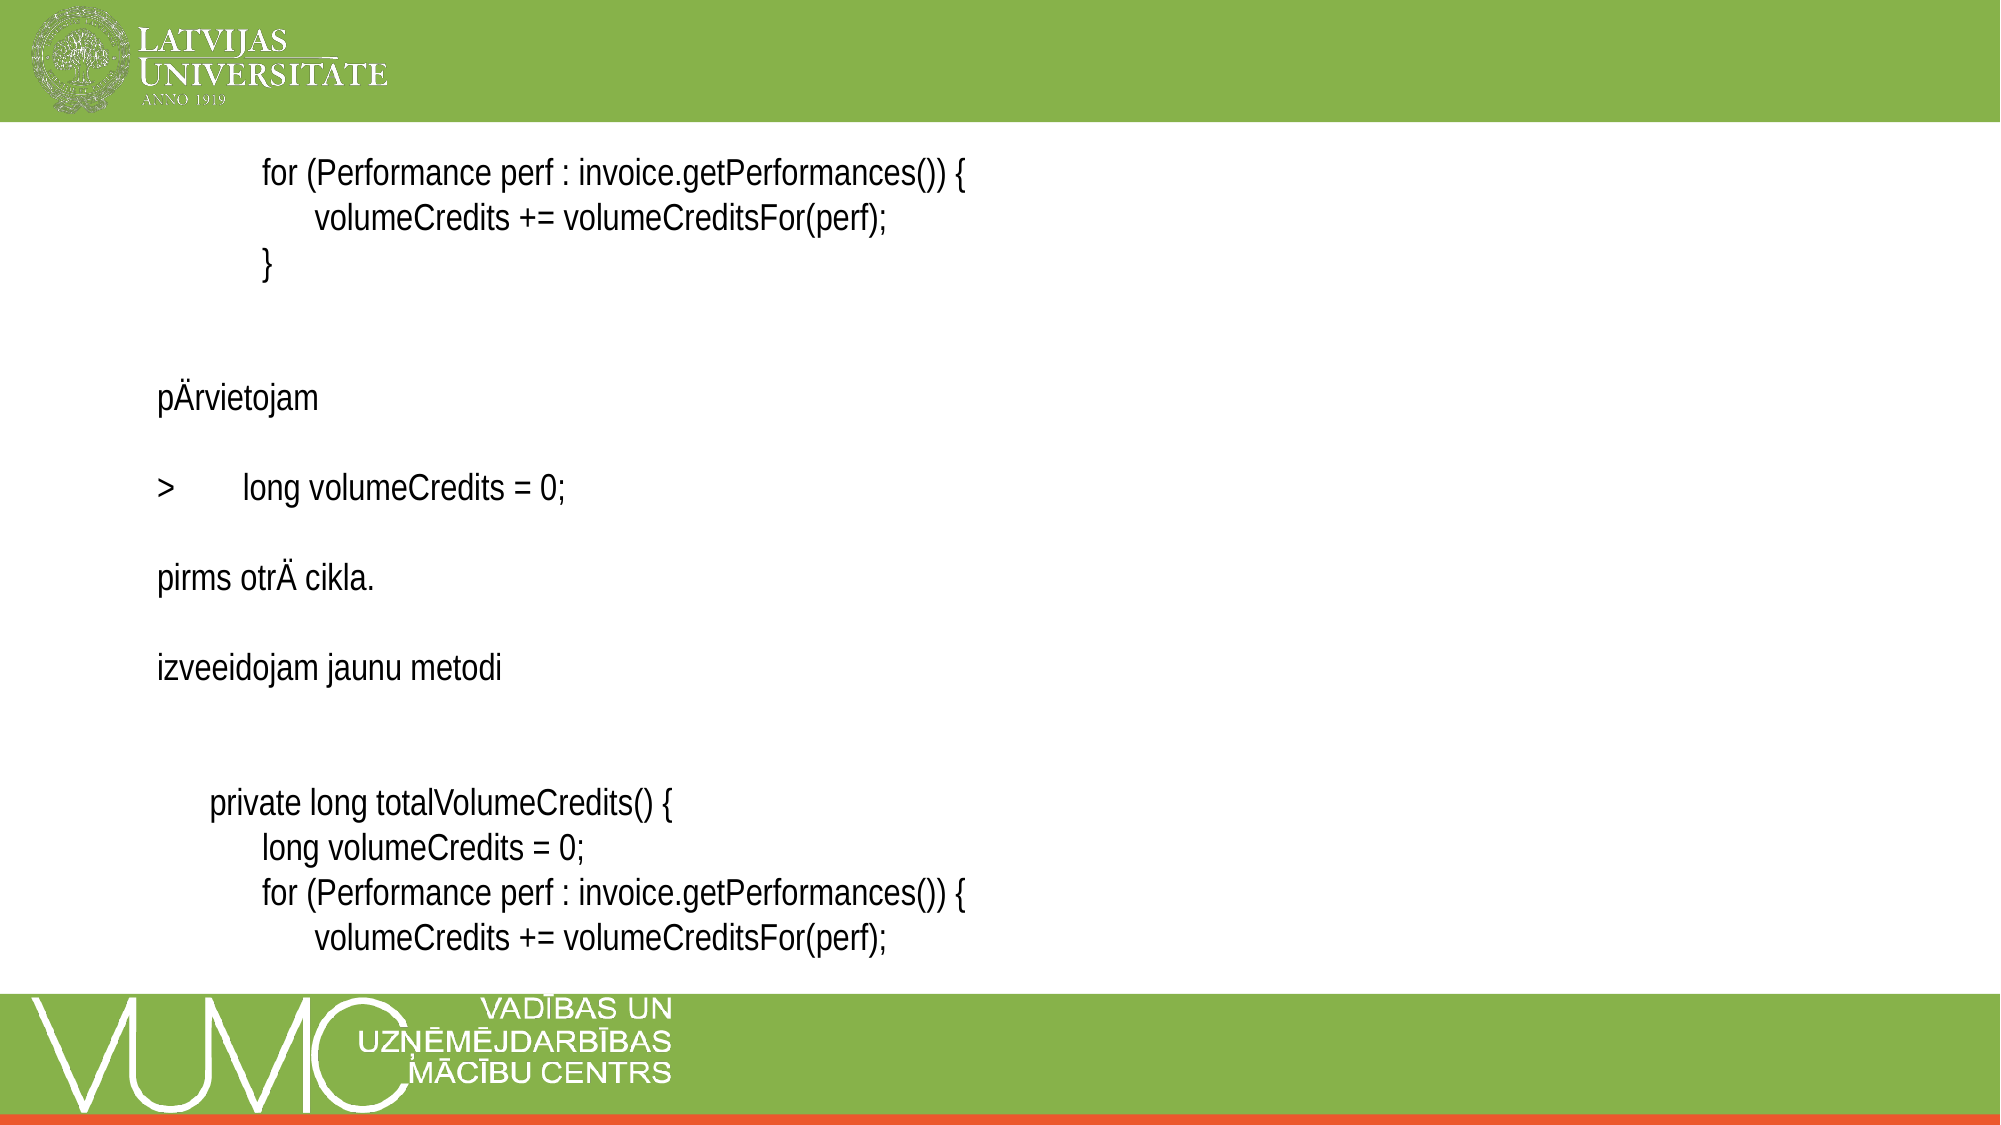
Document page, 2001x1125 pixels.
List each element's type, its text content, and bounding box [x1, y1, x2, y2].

text_box for (Performance perf : invoice.getPerformances()) { volumeCredits += volumeCreditsFor(perf); } pÄrvietojam > long volumeCredits = 0; pirms otrÄ cikla. izveeidojam jaunu metodi private long totalVolumeCredits() { long volumeCredits = 0; for (Performance perf : invoice.getPerformances()) { volumeCredits += volumeCreditsFor(perf); [142, 140, 1800, 966]
picture [31, 6, 387, 114]
picture [31, 993, 671, 1113]
